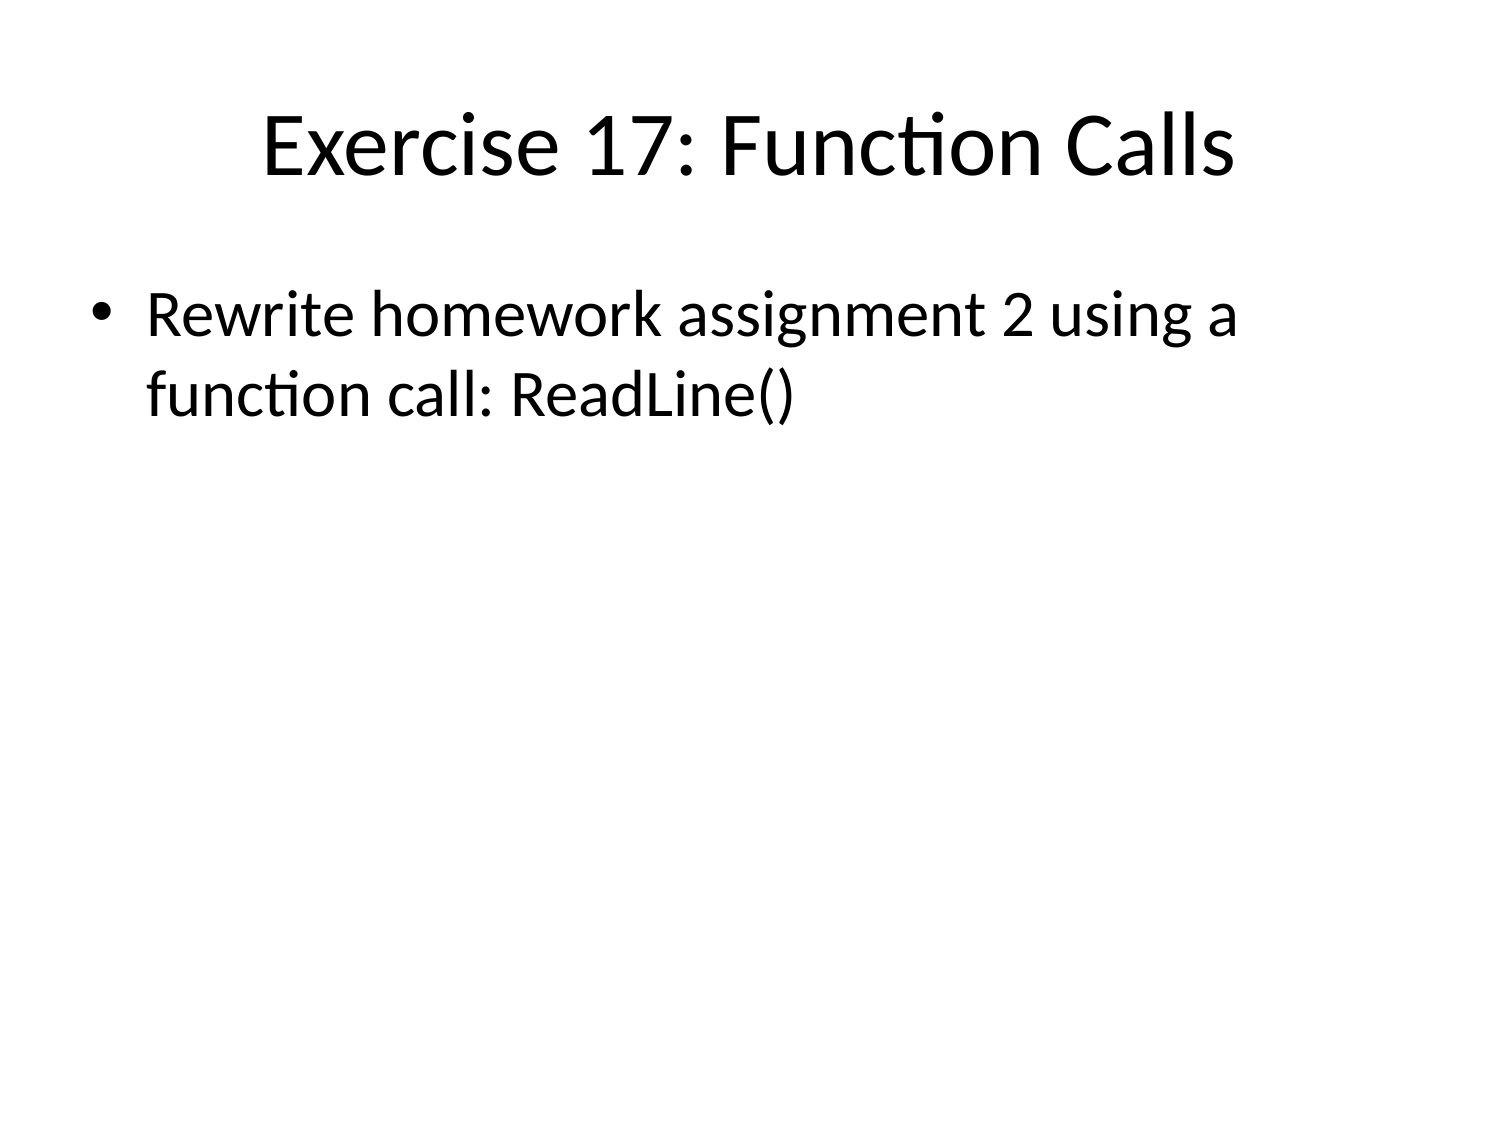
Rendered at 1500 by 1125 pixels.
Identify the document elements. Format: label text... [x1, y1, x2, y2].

title Exercise 17: Function Calls [75, 45, 1425, 233]
list Rewrite homework assignment 2 using a function call: ReadLine() [75, 262, 1425, 1005]
